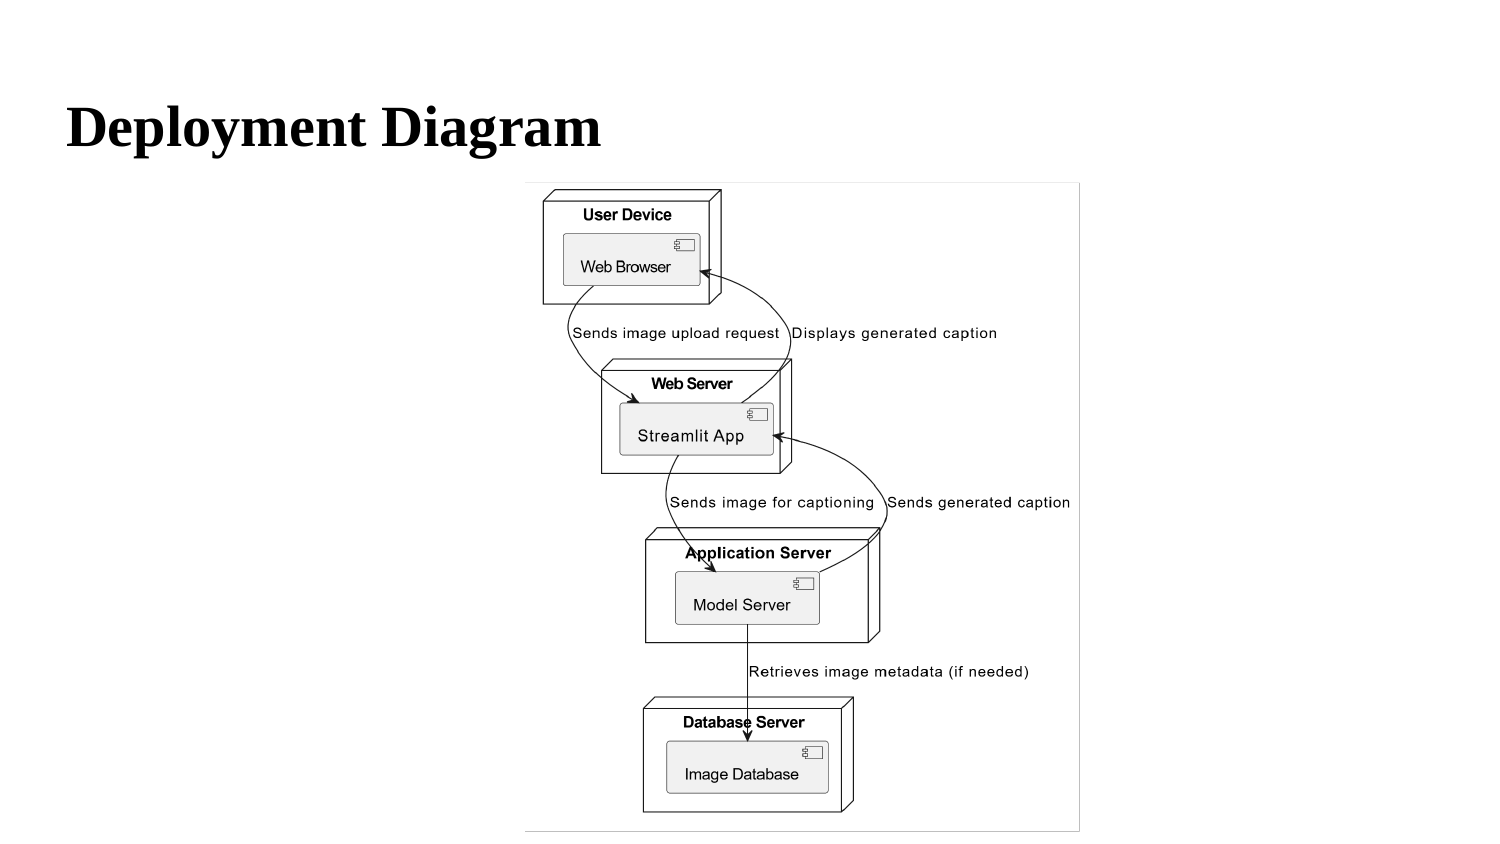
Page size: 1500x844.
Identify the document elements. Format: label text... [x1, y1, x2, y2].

picture [513, 172, 1092, 844]
title Deployment Diagram [51, 72, 1449, 167]
